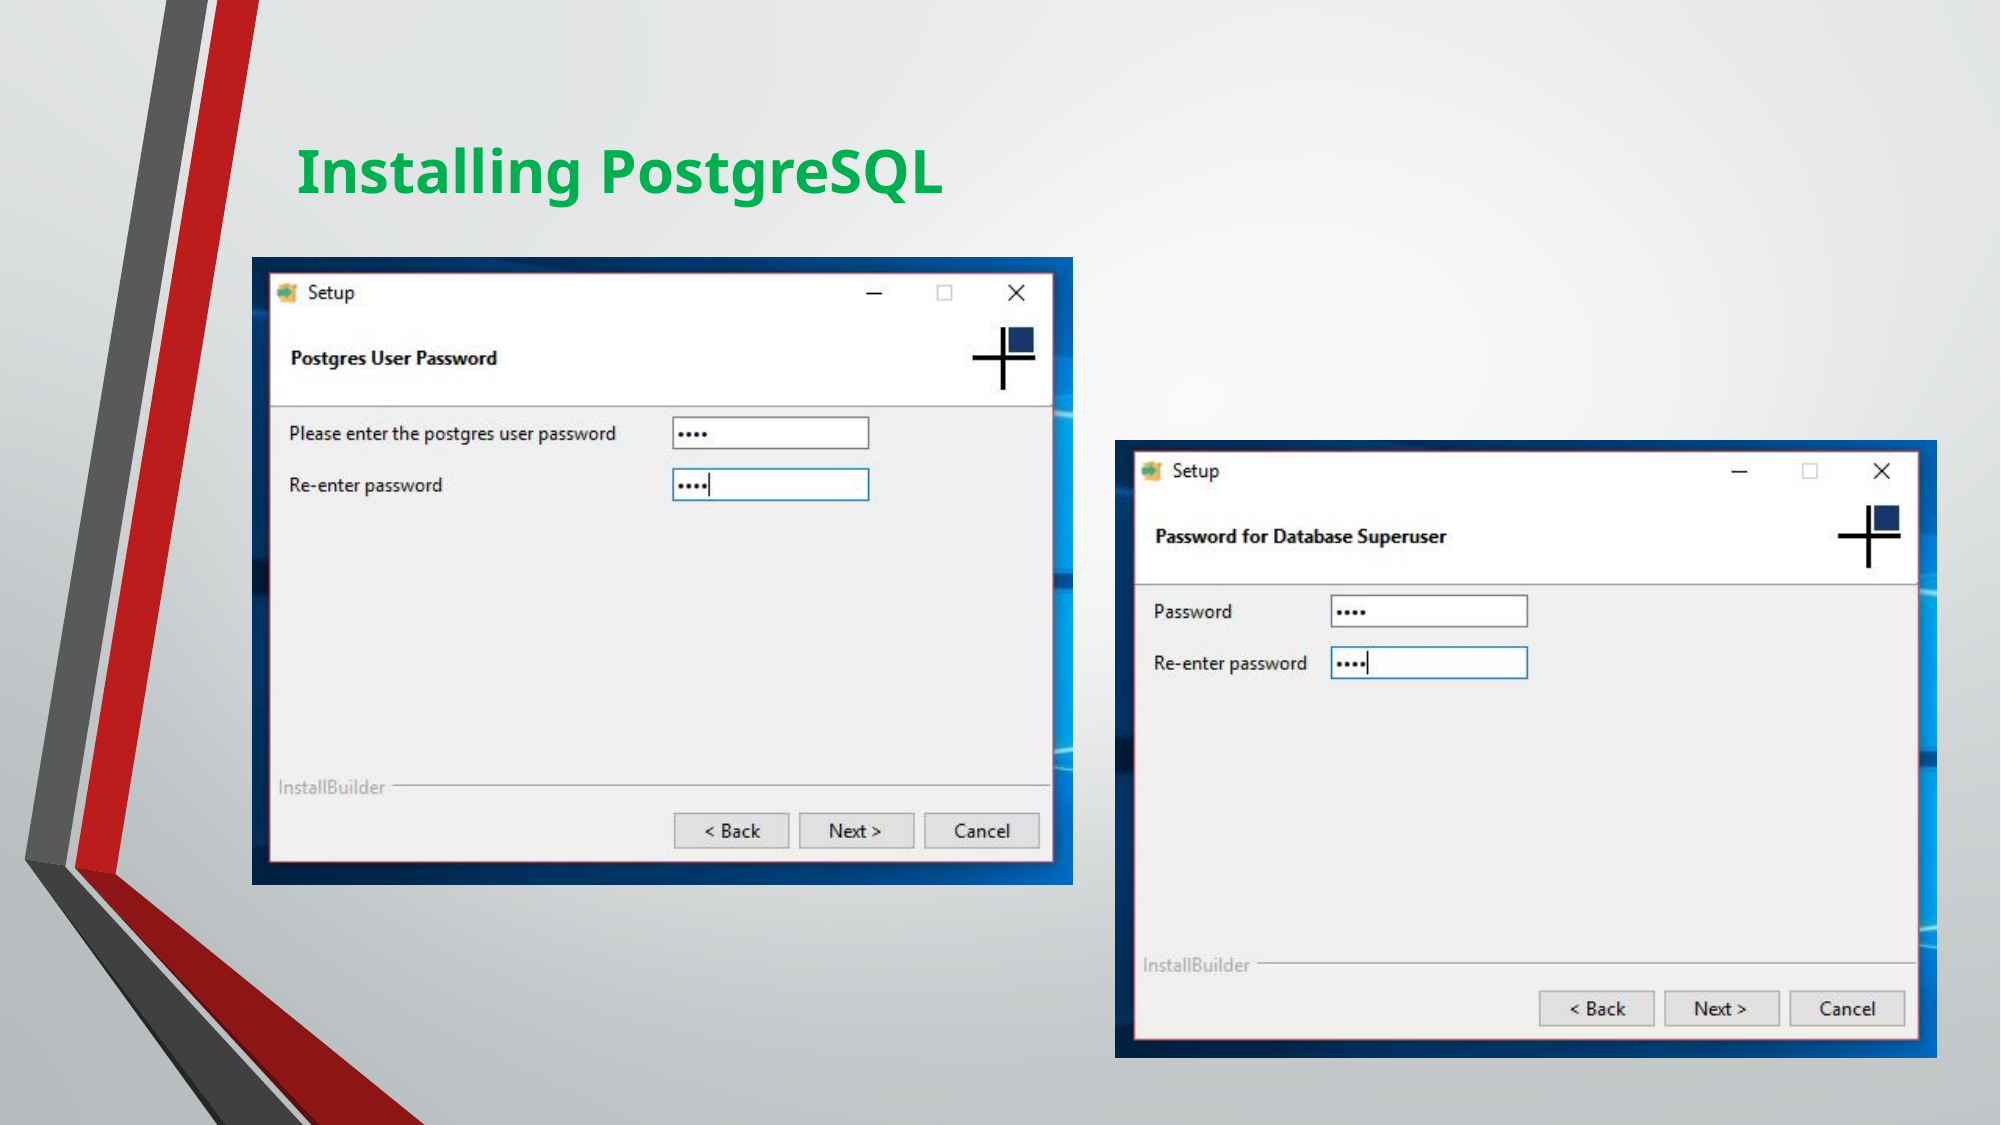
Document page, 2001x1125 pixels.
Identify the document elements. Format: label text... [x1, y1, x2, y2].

picture [1115, 440, 1937, 1058]
title Installing PostgreSQL [281, 122, 960, 218]
picture [252, 257, 1074, 885]
